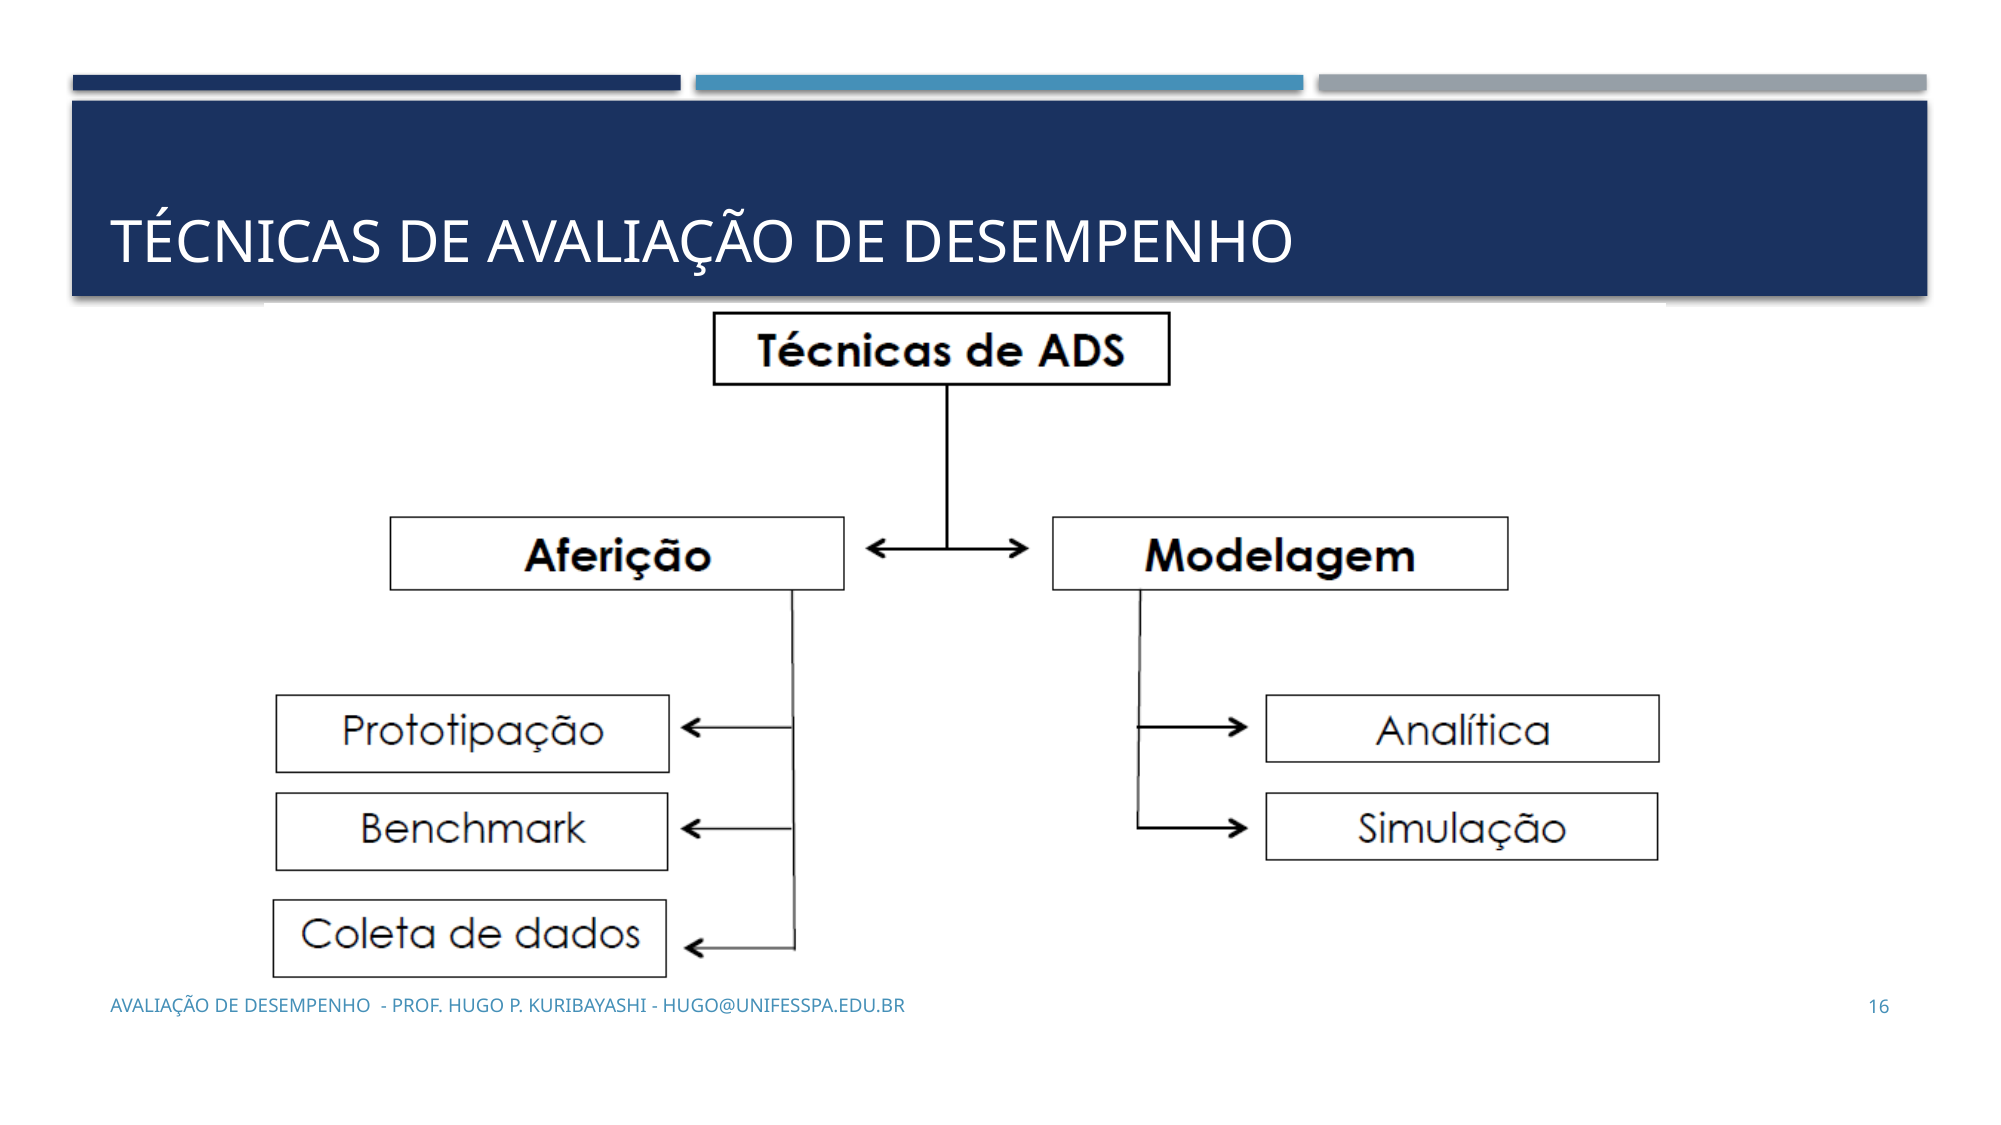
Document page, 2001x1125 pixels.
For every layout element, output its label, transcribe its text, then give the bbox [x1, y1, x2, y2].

slide_number 16 [1732, 977, 1905, 1037]
title Técnicas de avaliação de desempenho [95, 115, 1905, 282]
footer Avaliação de Desempenho - Prof. Hugo P. Kuribayashi - hugo@unifesspa.edu.br [95, 976, 1230, 1037]
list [263, 303, 1666, 984]
